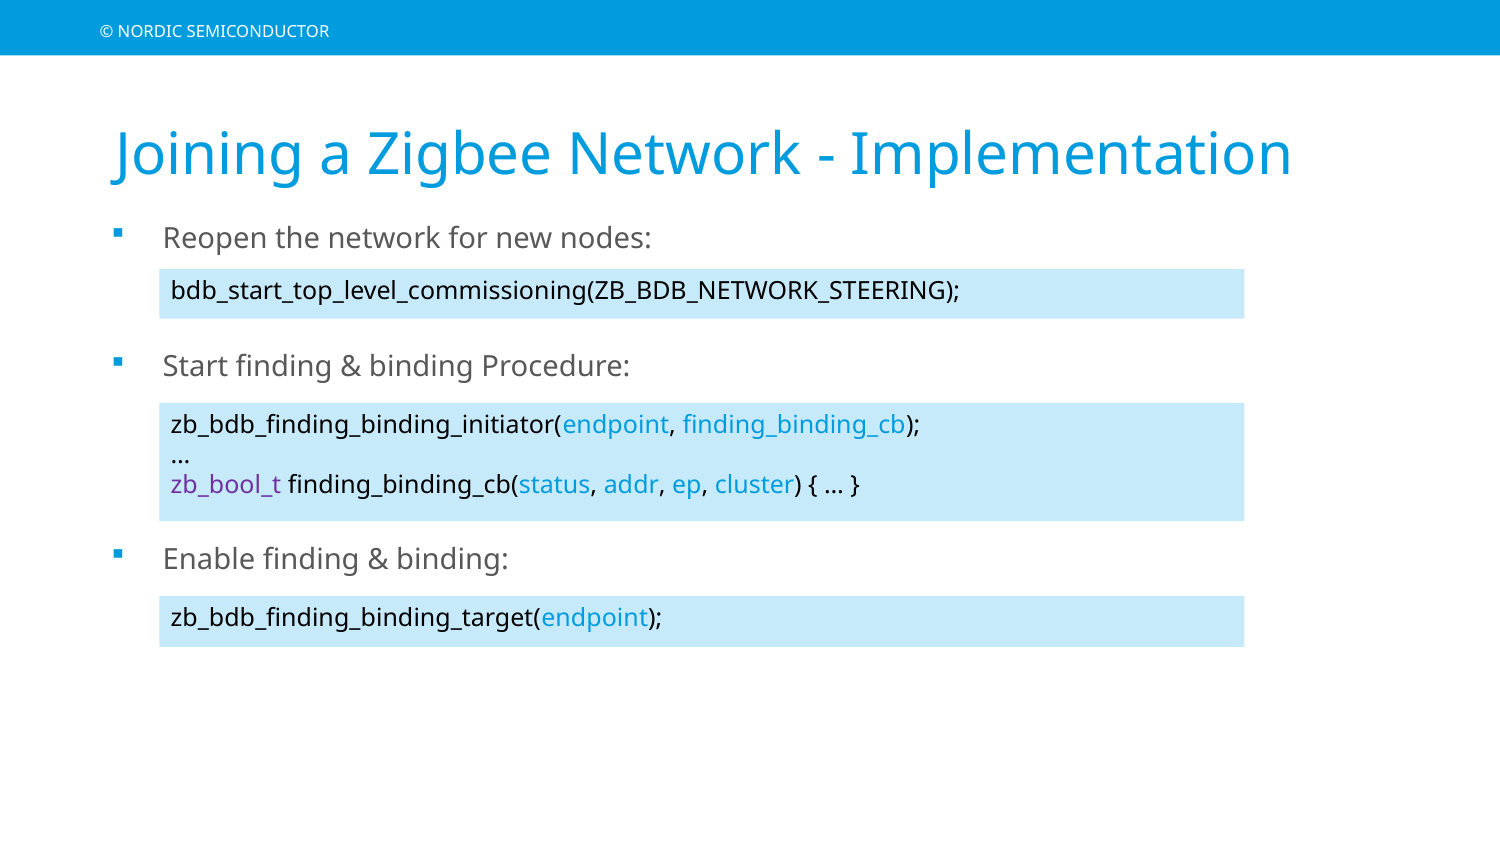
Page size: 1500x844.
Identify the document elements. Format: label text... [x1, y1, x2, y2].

text_box zb_bdb_finding_binding_initiator(endpoint, finding_binding_cb); … zb_bool_t finding_binding_cb(status, addr, ep, cluster) { … } [159, 402, 1245, 522]
text_box bdb_start_top_level_commissioning(ZB_BDB_NETWORK_STEERING); [159, 269, 1245, 319]
text_box Reopen the network for new nodes: Start finding & binding Procedure: Enable finding & binding: [100, 203, 1400, 778]
text_box zb_bdb_finding_binding_target(endpoint); [159, 595, 1245, 647]
title Joining a Zigbee Network - Implementation [100, 109, 1400, 194]
